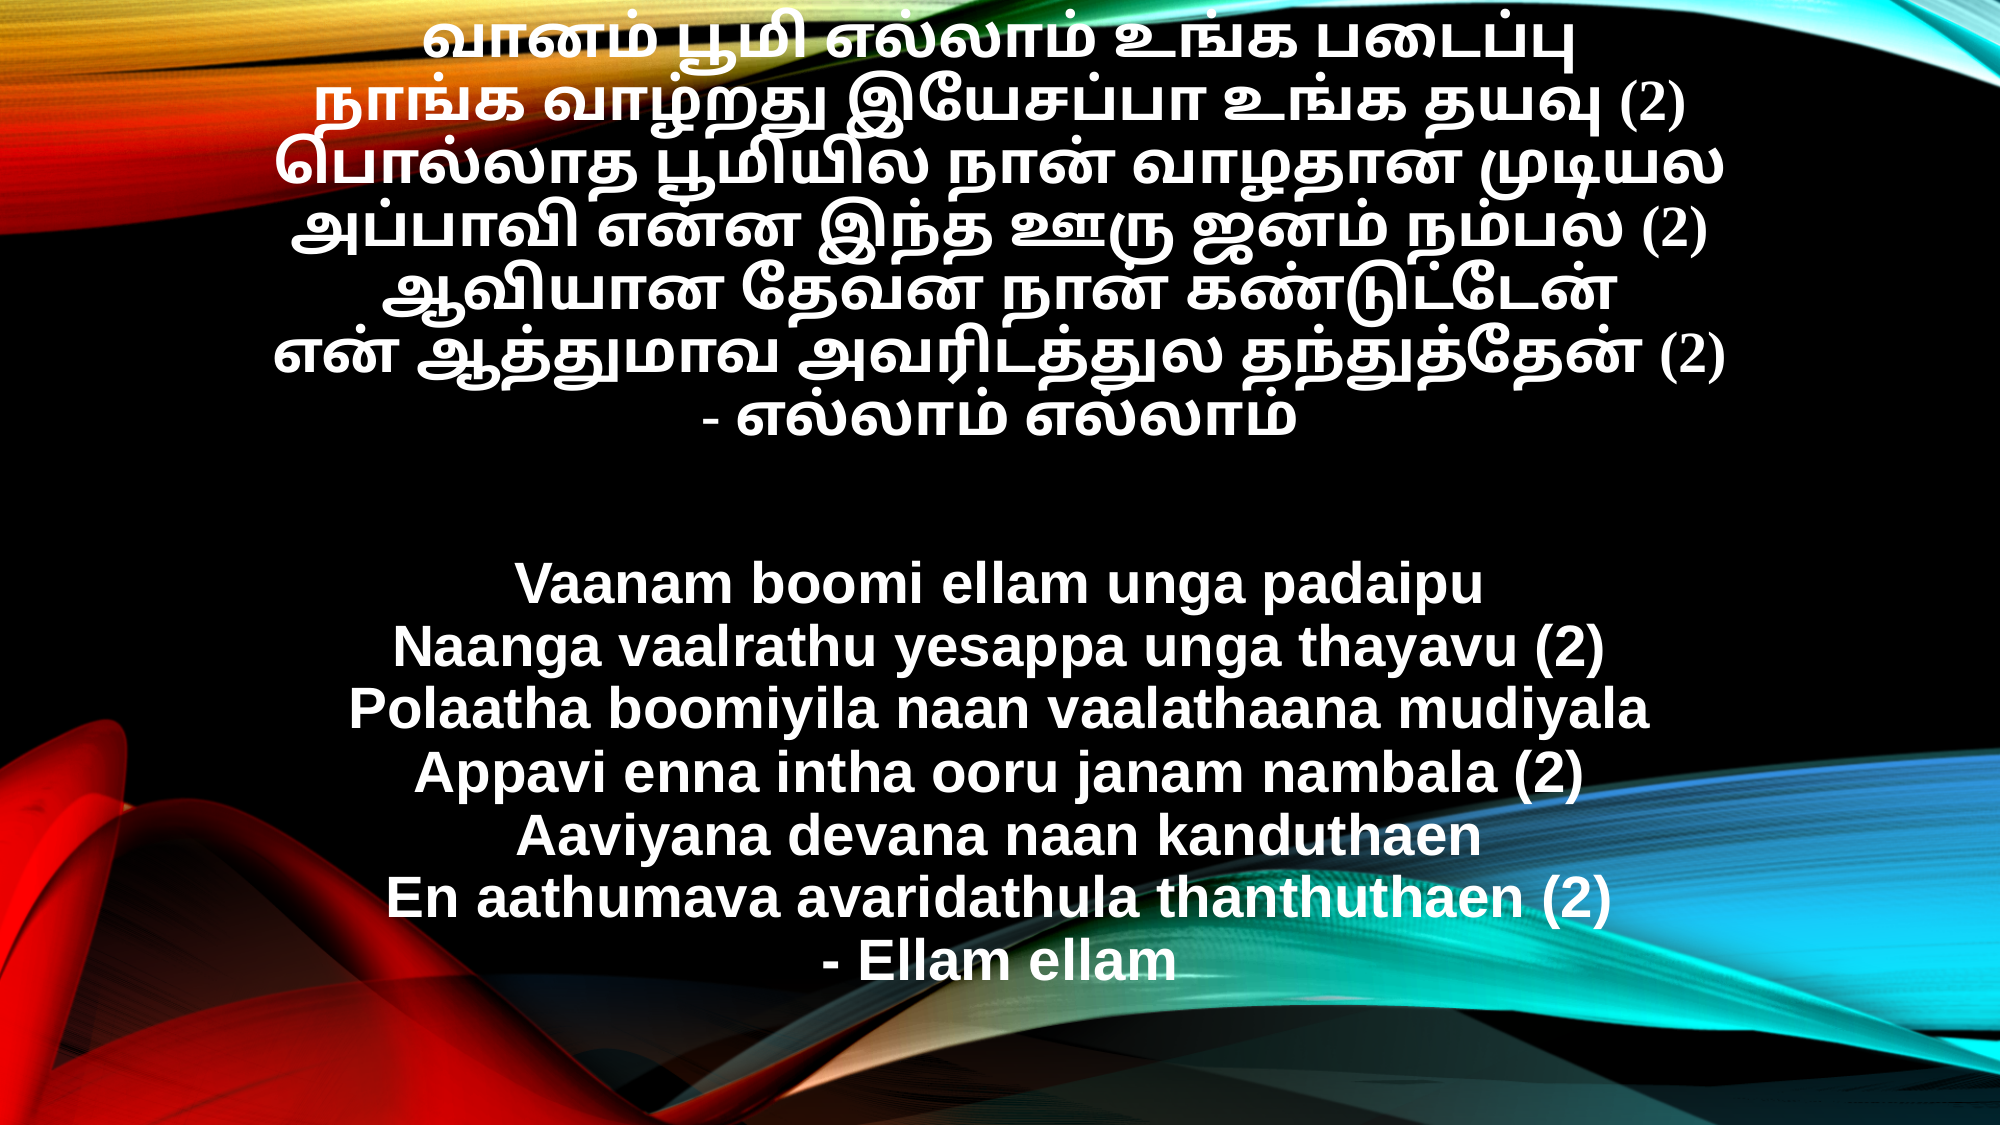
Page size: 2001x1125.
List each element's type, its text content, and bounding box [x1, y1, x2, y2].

subtitle வானம் பூமி எல்லாம் உங்க படைப்பு நாங்க வாழ்றது இயேசப்பா உங்க தயவு (2) பொல்லாத பூமியில நான் வாழதான முடியல அப்பாவி என்ன இந்த ஊரு ஜனம் நம்பல (2) ஆவியான தேவன நான் கண்டுட்டேன் என் ஆத்துமாவ அவரிடத்துல தந்துத்தேன் (2) - எல்லாம் எல்லாம் Vaanam boomi ellam unga padaipu Naanga vaalrathu yesappa unga thayavu (2) Polaatha boomiyila naan vaalathaana mudiyala Appavi enna intha ooru janam nambala (2) Aaviyana devana naan kanduthaen En aathumava avaridathula thanthuthaen (2) - Ellam ellam [0, 0, 2000, 1125]
